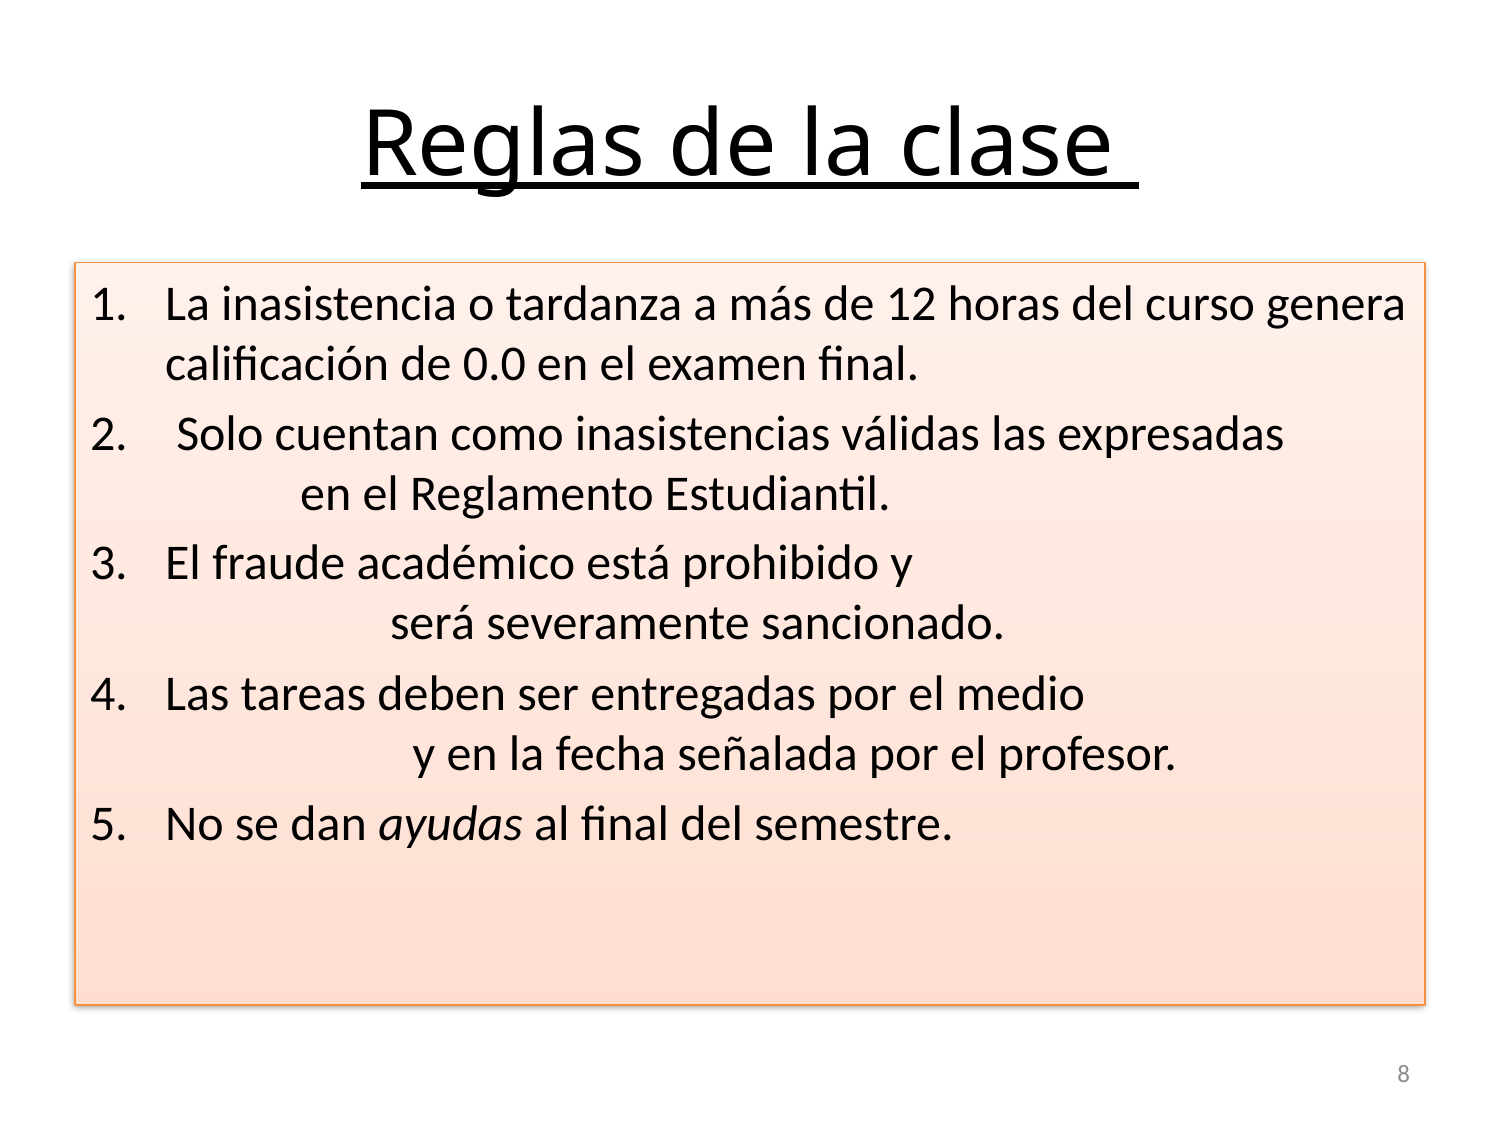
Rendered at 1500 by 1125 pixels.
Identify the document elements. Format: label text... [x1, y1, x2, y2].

title Reglas de la clase [75, 45, 1425, 233]
list La inasistencia o tardanza a más de 12 horas del curso genera calificación de 0.0 en el examen final. Solo cuentan como inasistencias válidas las expresadas en el Reglamento Estudiantil. El fraude académico está prohibido y será severamente sancionado. Las tareas deben ser entregadas por el medio y en la fecha señalada por el profesor. No se dan ayudas al final del semestre. [74, 262, 1426, 1006]
slide_number 8 [1074, 1042, 1425, 1103]
